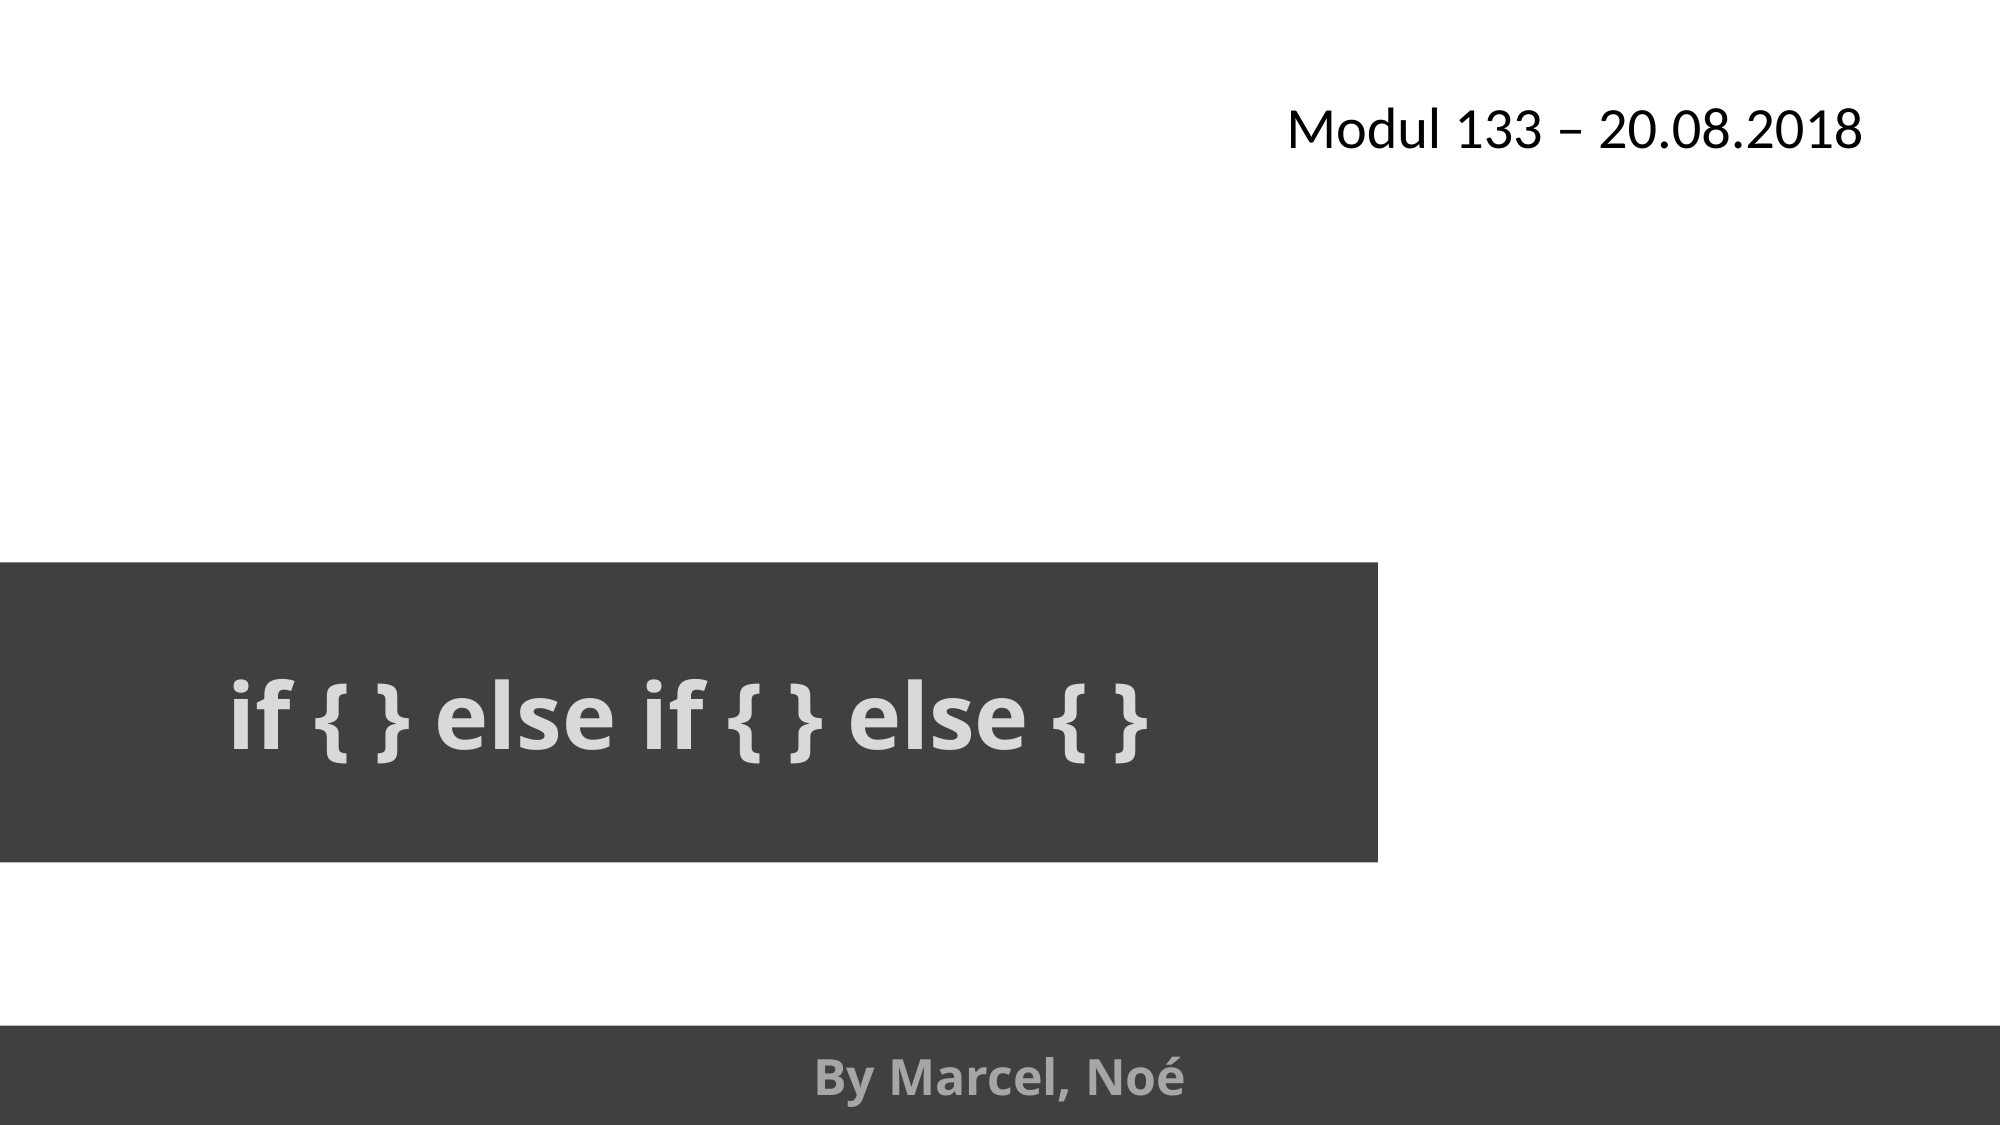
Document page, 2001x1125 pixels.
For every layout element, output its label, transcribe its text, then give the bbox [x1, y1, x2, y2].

text_box By Marcel, Noé [0, 1025, 2000, 1125]
text_box if { } else if { } else { } [0, 561, 1379, 863]
text_box Modul 133 – 20.08.2018 [1271, 83, 2000, 168]
text_box [0, 0, 2000, 1025]
